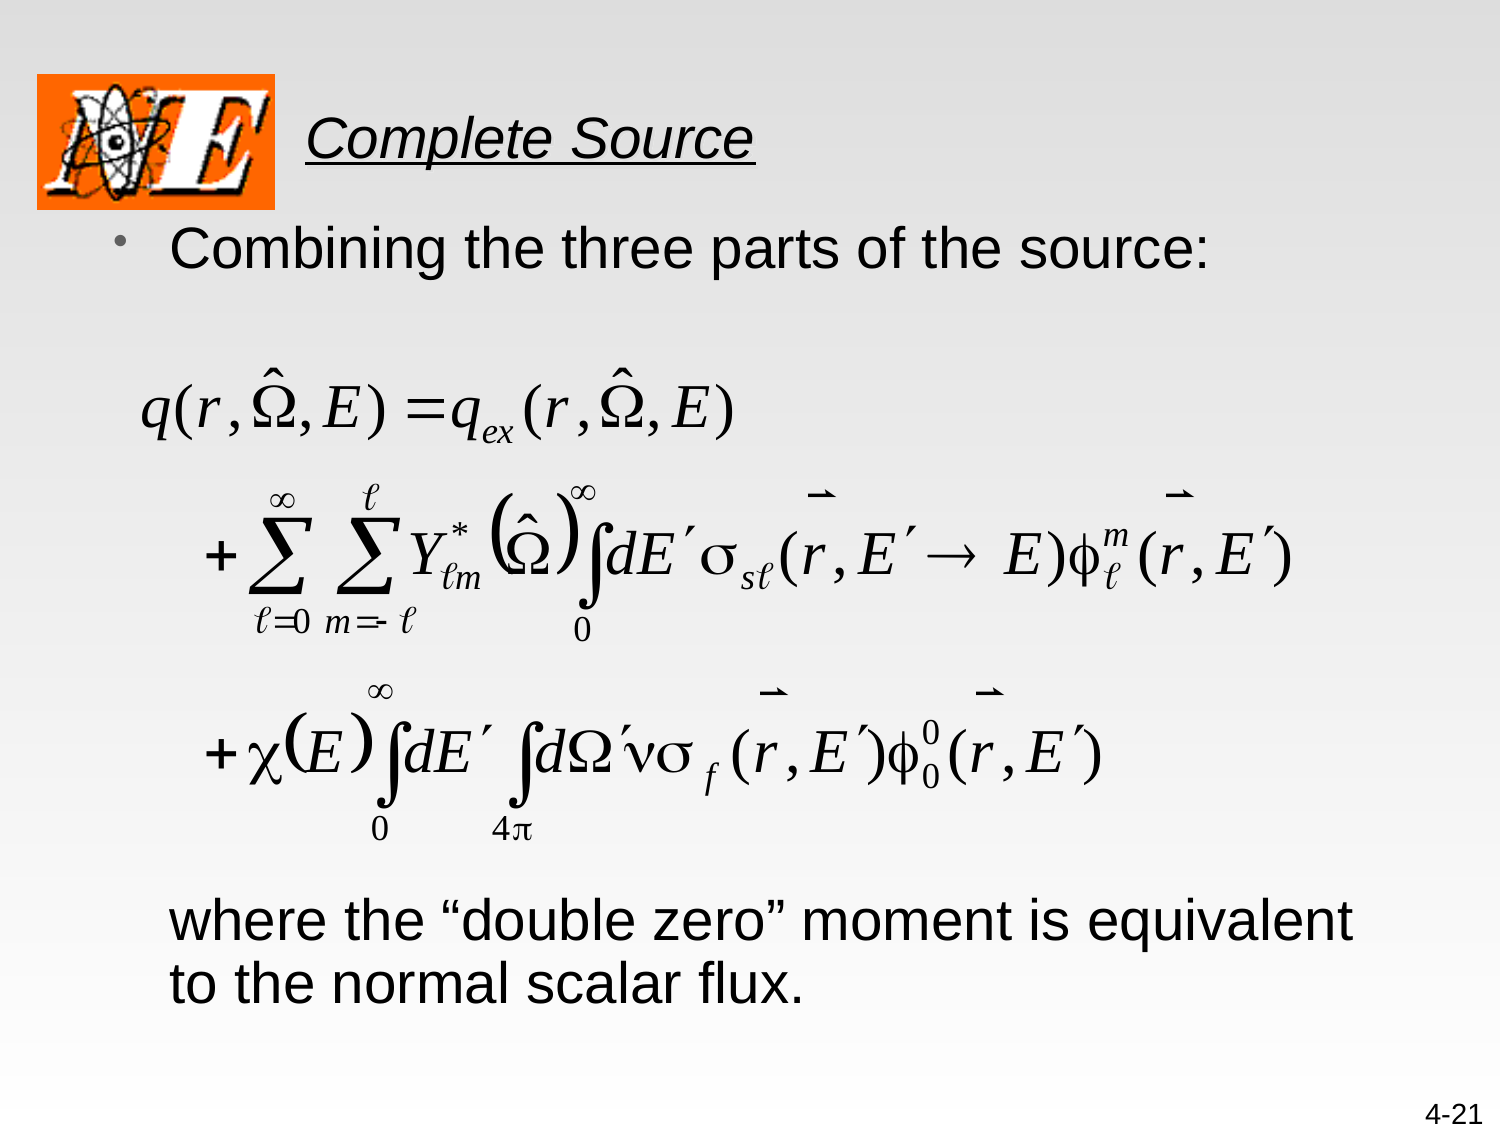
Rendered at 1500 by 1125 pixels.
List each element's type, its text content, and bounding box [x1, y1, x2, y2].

list Combining the three parts of the source: where the “double zero” moment is equivalent to the normal scalar flux. [97, 210, 1374, 265]
slide_number 4-21 [1185, 1087, 1499, 1125]
picture [37, 74, 275, 210]
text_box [130, 355, 1302, 856]
title Complete Source [289, 41, 1466, 230]
